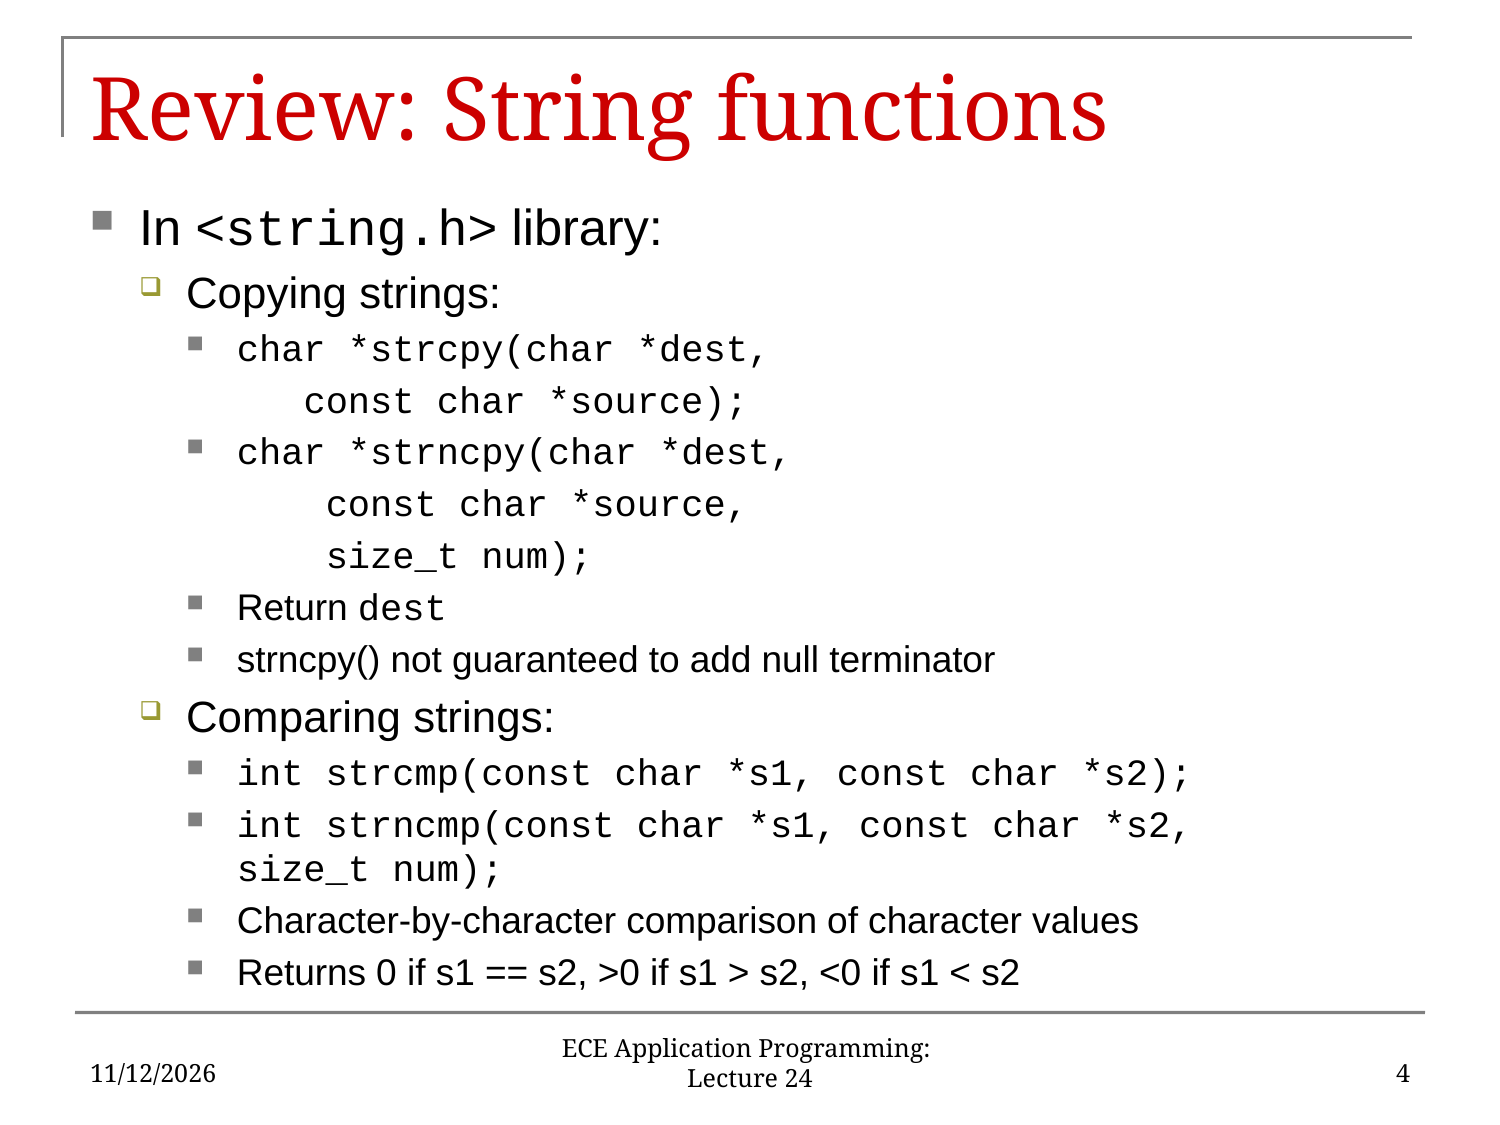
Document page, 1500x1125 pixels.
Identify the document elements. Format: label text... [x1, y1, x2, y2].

title Review: String functions [75, 45, 1425, 163]
list In <string.h> library: Copying strings: char *strcpy(char *dest, const char *source); char *strncpy(char *dest, const char *source, size_t num); Return dest strncpy() not guaranteed to add null terminator Comparing strings: int strcmp(const char *s1, const char *s2); int strncmp(const char *s1, const char *s2, size_t num); Character-by-character comparison of character values Returns 0 if s1 == s2, >0 if s1 > s2, <0 if s1 < s2 [75, 187, 1425, 1006]
footer ECE Application Programming: Lecture 24 [512, 1024, 988, 1101]
slide_number 4 [1074, 1023, 1426, 1100]
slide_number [74, 1023, 426, 1100]
